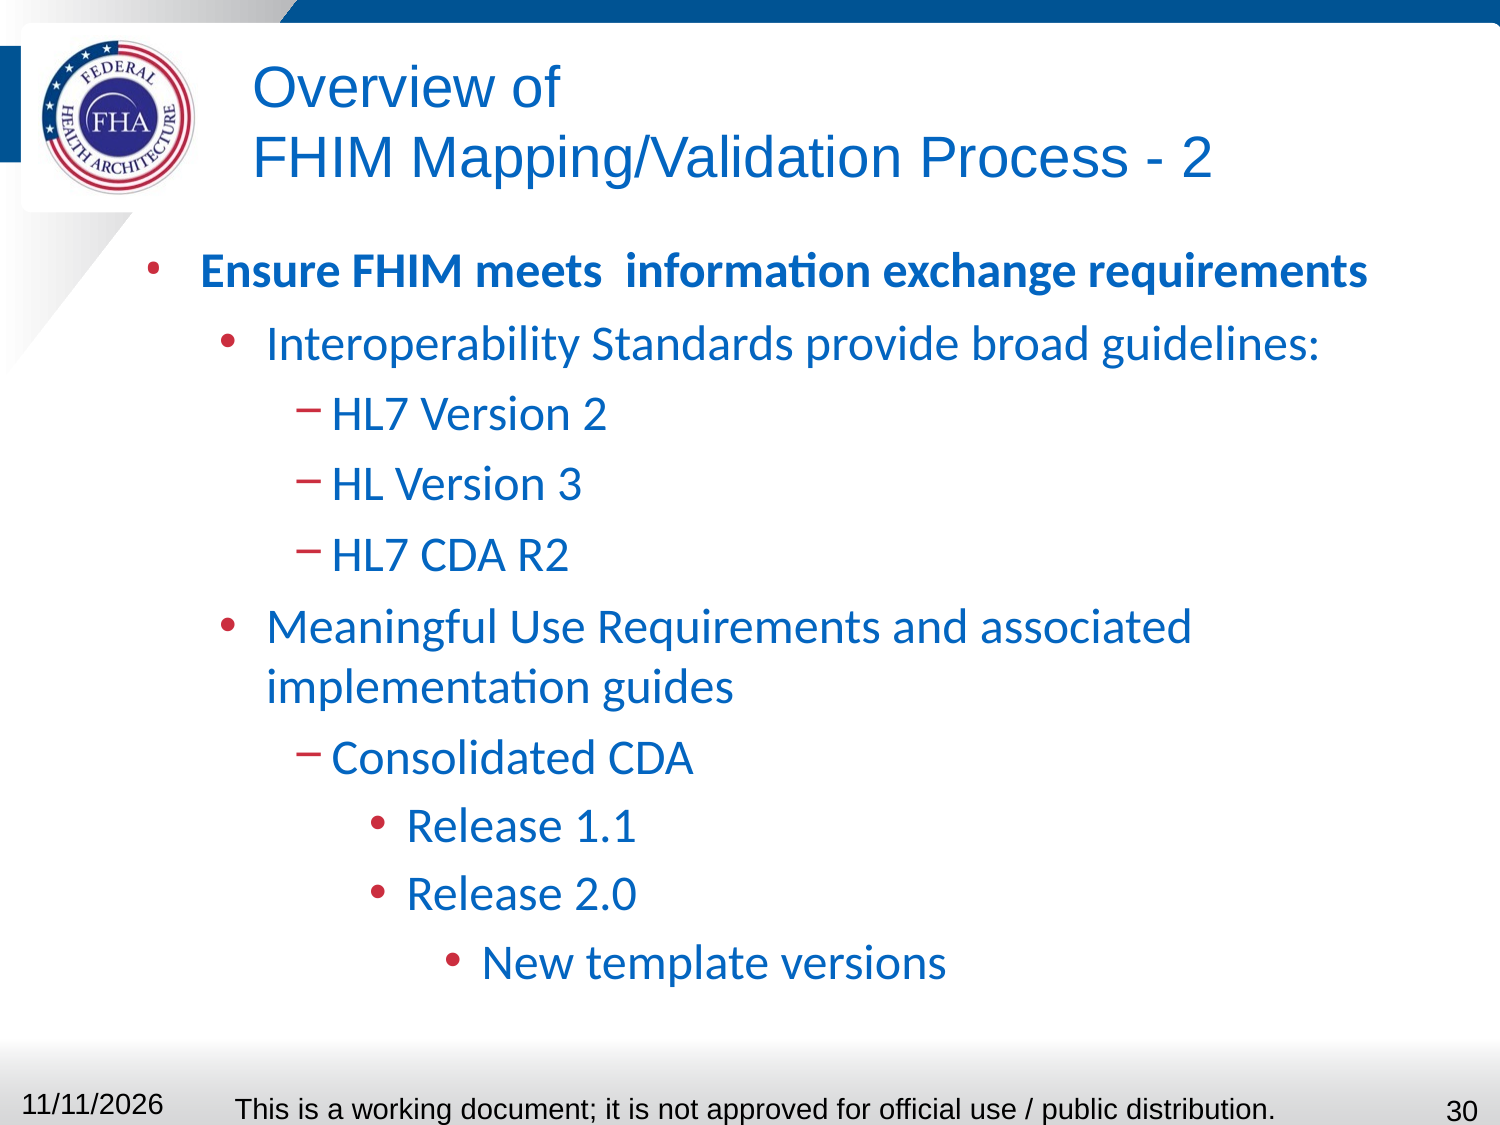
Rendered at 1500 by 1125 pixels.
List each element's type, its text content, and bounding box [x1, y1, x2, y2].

picture [38, 35, 200, 202]
title Overview of FHIM Mapping/Validation Process - 2 [236, 0, 1500, 238]
text_box 10/29/2015 [0, 1077, 350, 1125]
text_box 30 [1409, 1085, 1500, 1125]
list Ensure FHIM meets information exchange requirements Interoperability Standards provide broad guidelines: HL7 Version 2 HL Version 3 HL7 CDA R2 Meaningful Use Requirements and associated implementation guides Consolidated CDA Release 1.1 Release 2.0 New template versions [136, 236, 1388, 1076]
text_box This is a working document; it is not approved for official use / public distribution. [350, 1082, 1463, 1125]
